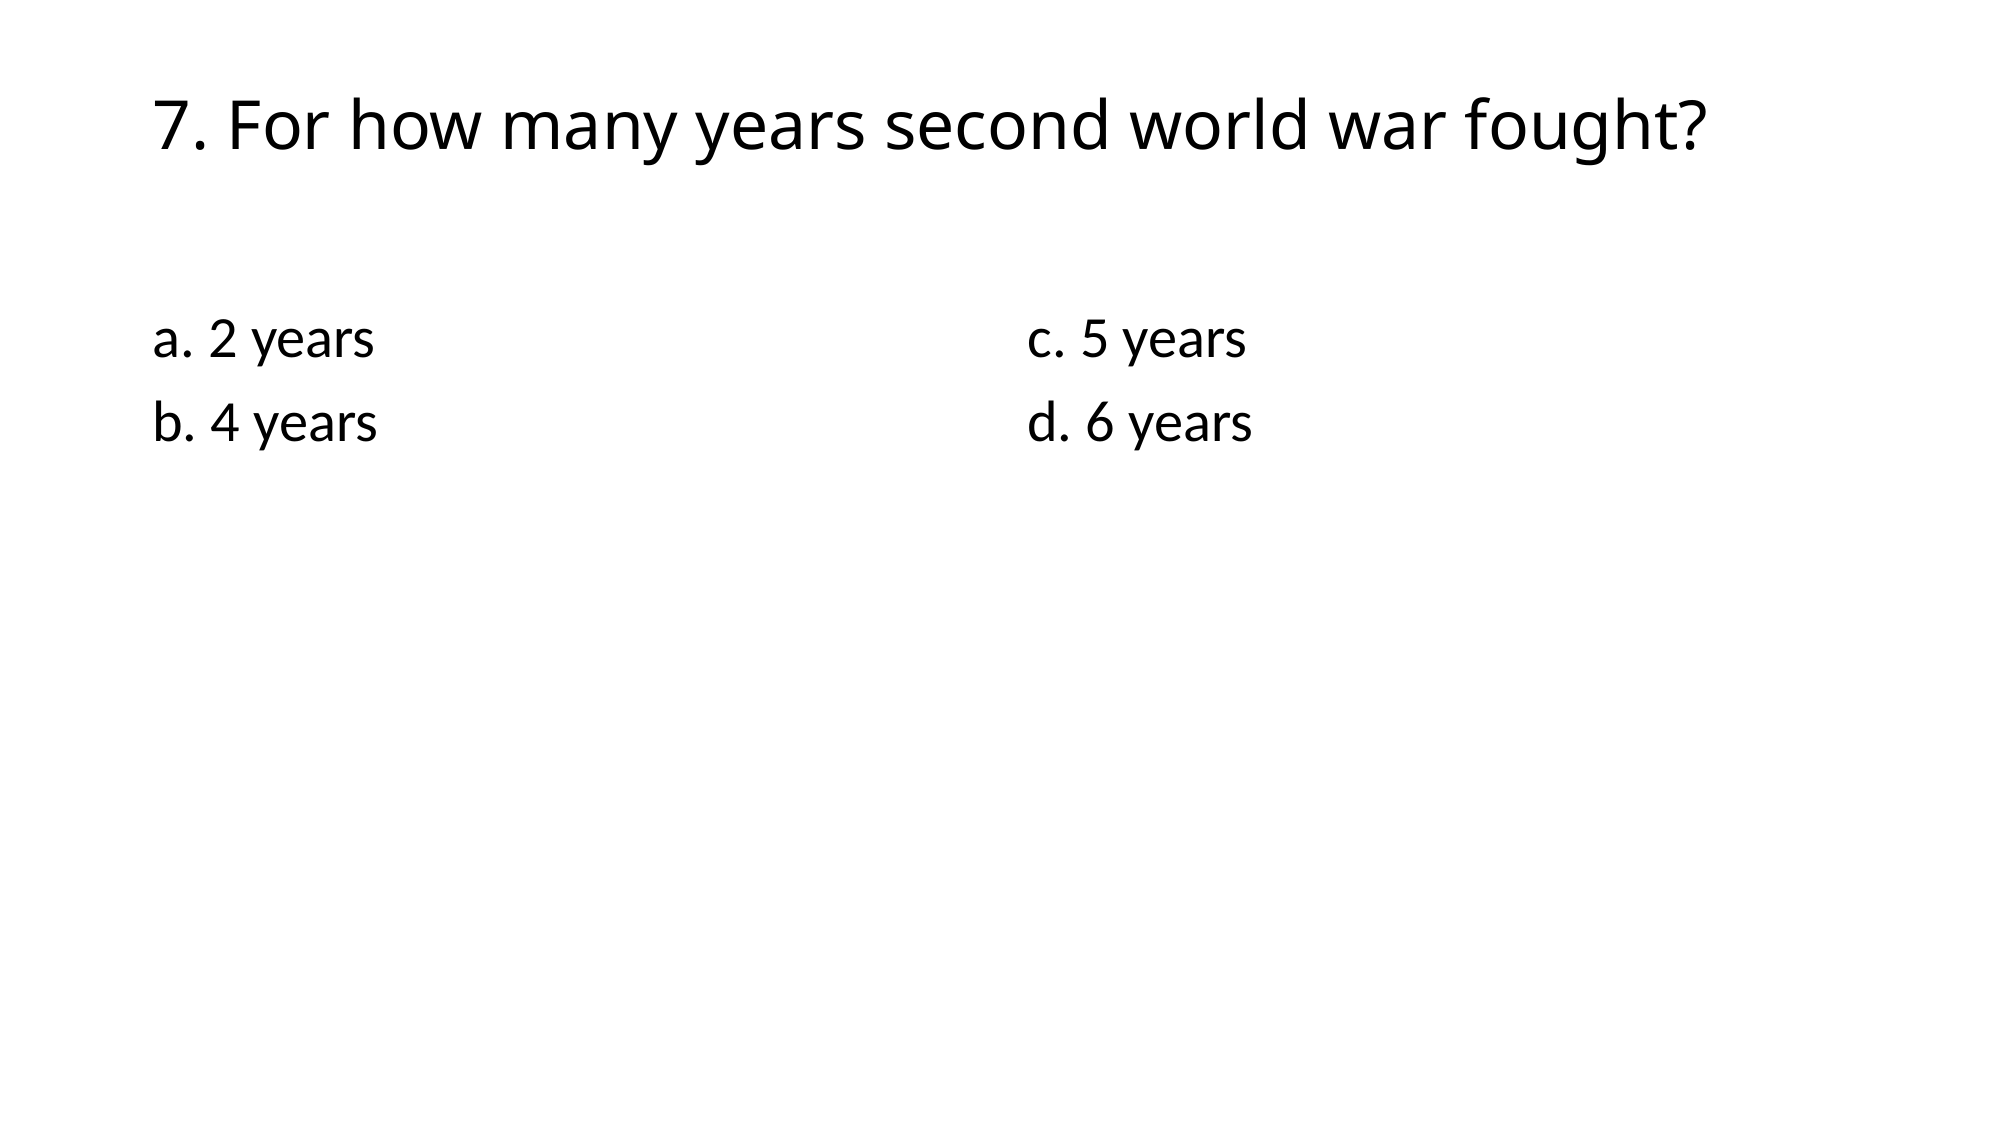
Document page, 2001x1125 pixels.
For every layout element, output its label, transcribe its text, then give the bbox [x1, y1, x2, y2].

list c. 5 years d. 6 years [1012, 299, 1863, 1014]
list a. 2 years b. 4 years [137, 299, 988, 1014]
title 7. For how many years second world war fought? [137, 59, 1863, 278]
